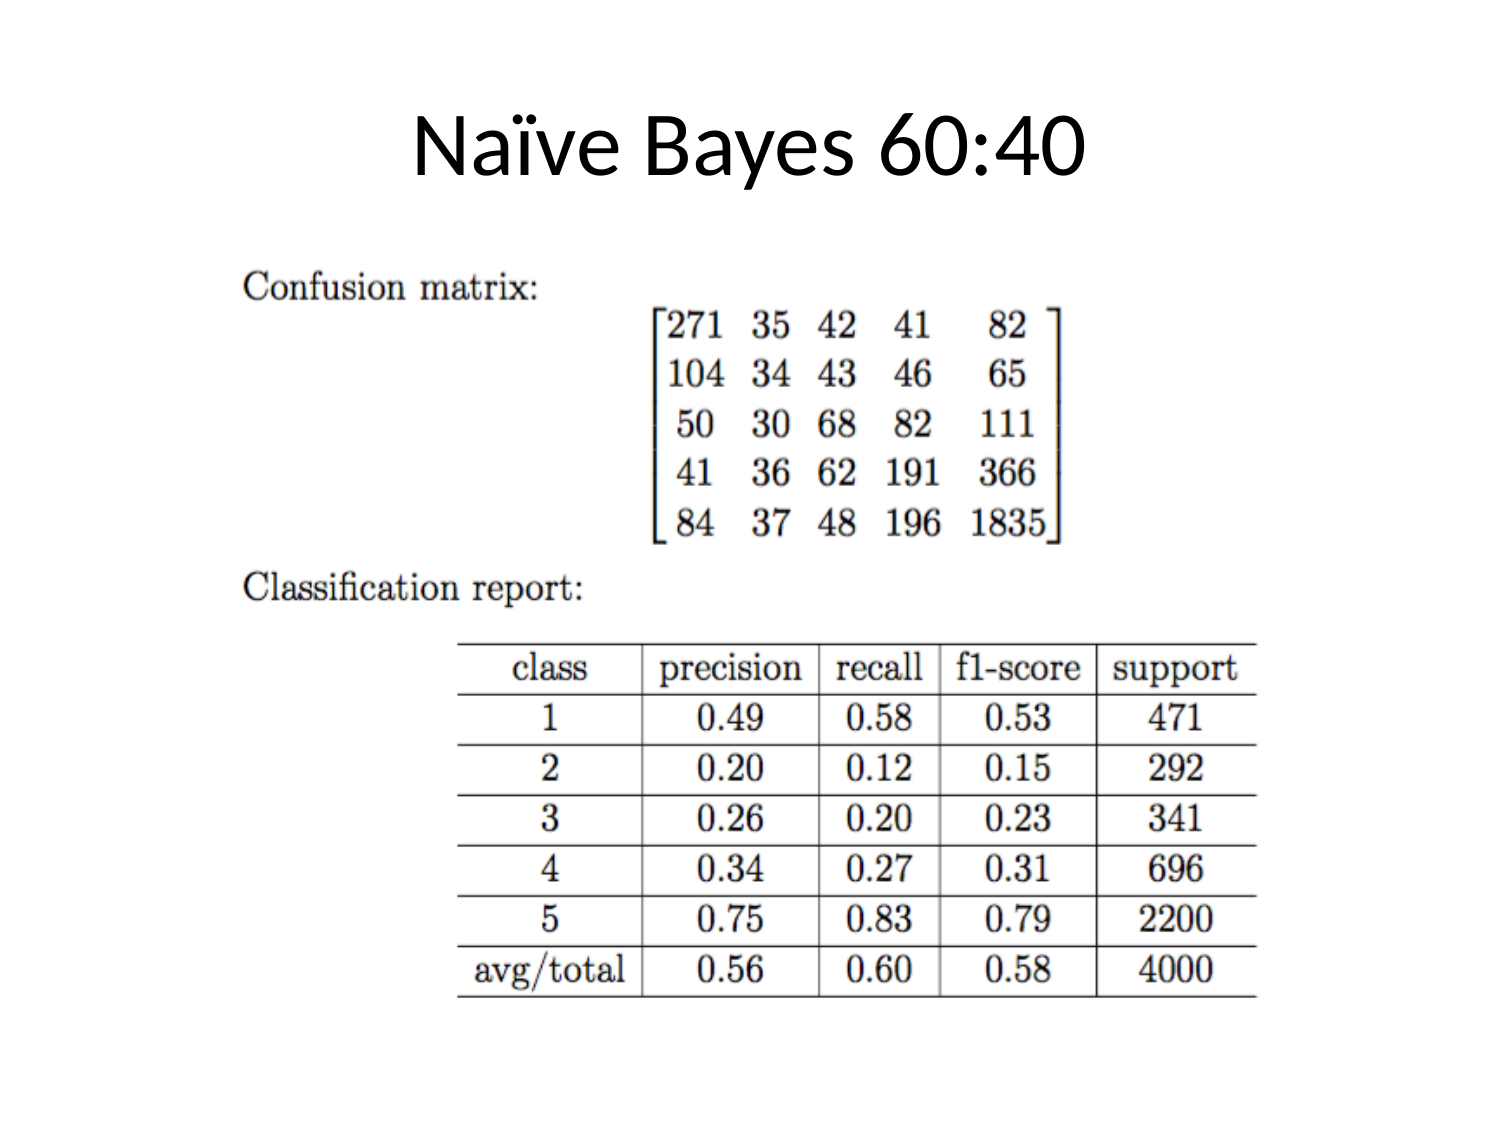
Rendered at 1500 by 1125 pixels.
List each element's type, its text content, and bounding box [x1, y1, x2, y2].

title Naïve Bayes 60:40 [75, 45, 1425, 233]
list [74, 262, 1426, 1006]
